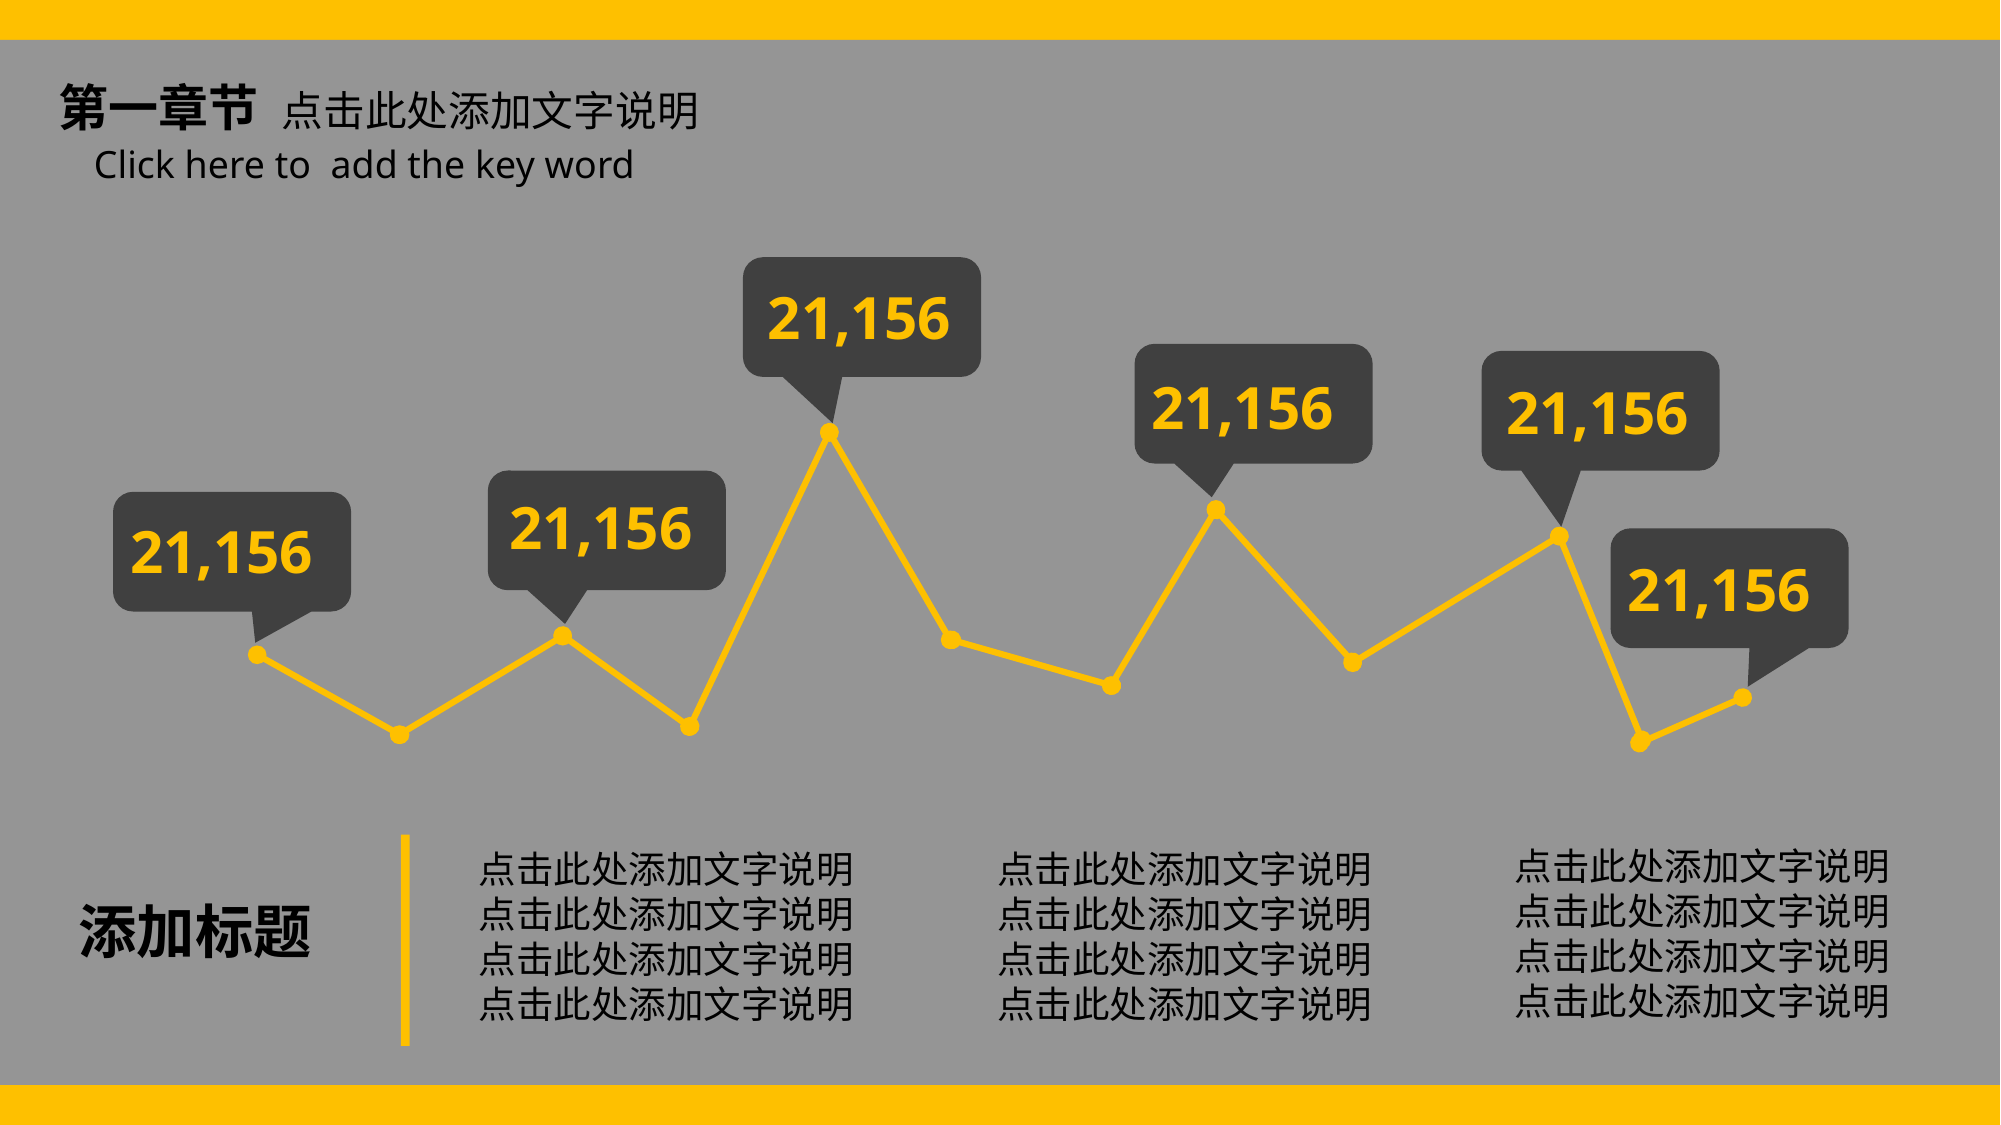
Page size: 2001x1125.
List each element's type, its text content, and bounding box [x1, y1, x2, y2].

text_box 21,156 [1136, 363, 1375, 432]
text_box [741, 256, 982, 426]
text_box [1133, 342, 1374, 432]
text_box 第一章节 点击此处添加文字说明 [44, 68, 721, 144]
text_box [111, 490, 257, 645]
text_box 点击此处添加文字说明 点击此处添加文字说明点击此处添加文字说明 点击此处添加文字说明 [464, 838, 904, 1034]
text_box 点击此处添加文字说明 点击此处添加文字说明点击此处添加文字说明 点击此处添加文字说明 [1500, 835, 1940, 1031]
text_box 21,156 [753, 274, 992, 359]
text_box 点击此处添加文字说明 点击此处添加文字说明点击此处添加文字说明 点击此处添加文字说明 [982, 838, 1422, 1034]
text_box 21,156 [1491, 368, 1730, 432]
text_box 添加标题 [63, 887, 336, 973]
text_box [257, 432, 1743, 744]
text_box Click here to add the key word [79, 132, 686, 194]
text_box 21,156 [115, 507, 257, 593]
text_box [1743, 527, 1850, 546]
text_box 21,156 [1743, 546, 1852, 631]
text_box [1480, 349, 1721, 432]
text_box [1743, 631, 1850, 689]
text_box [400, 834, 411, 1047]
